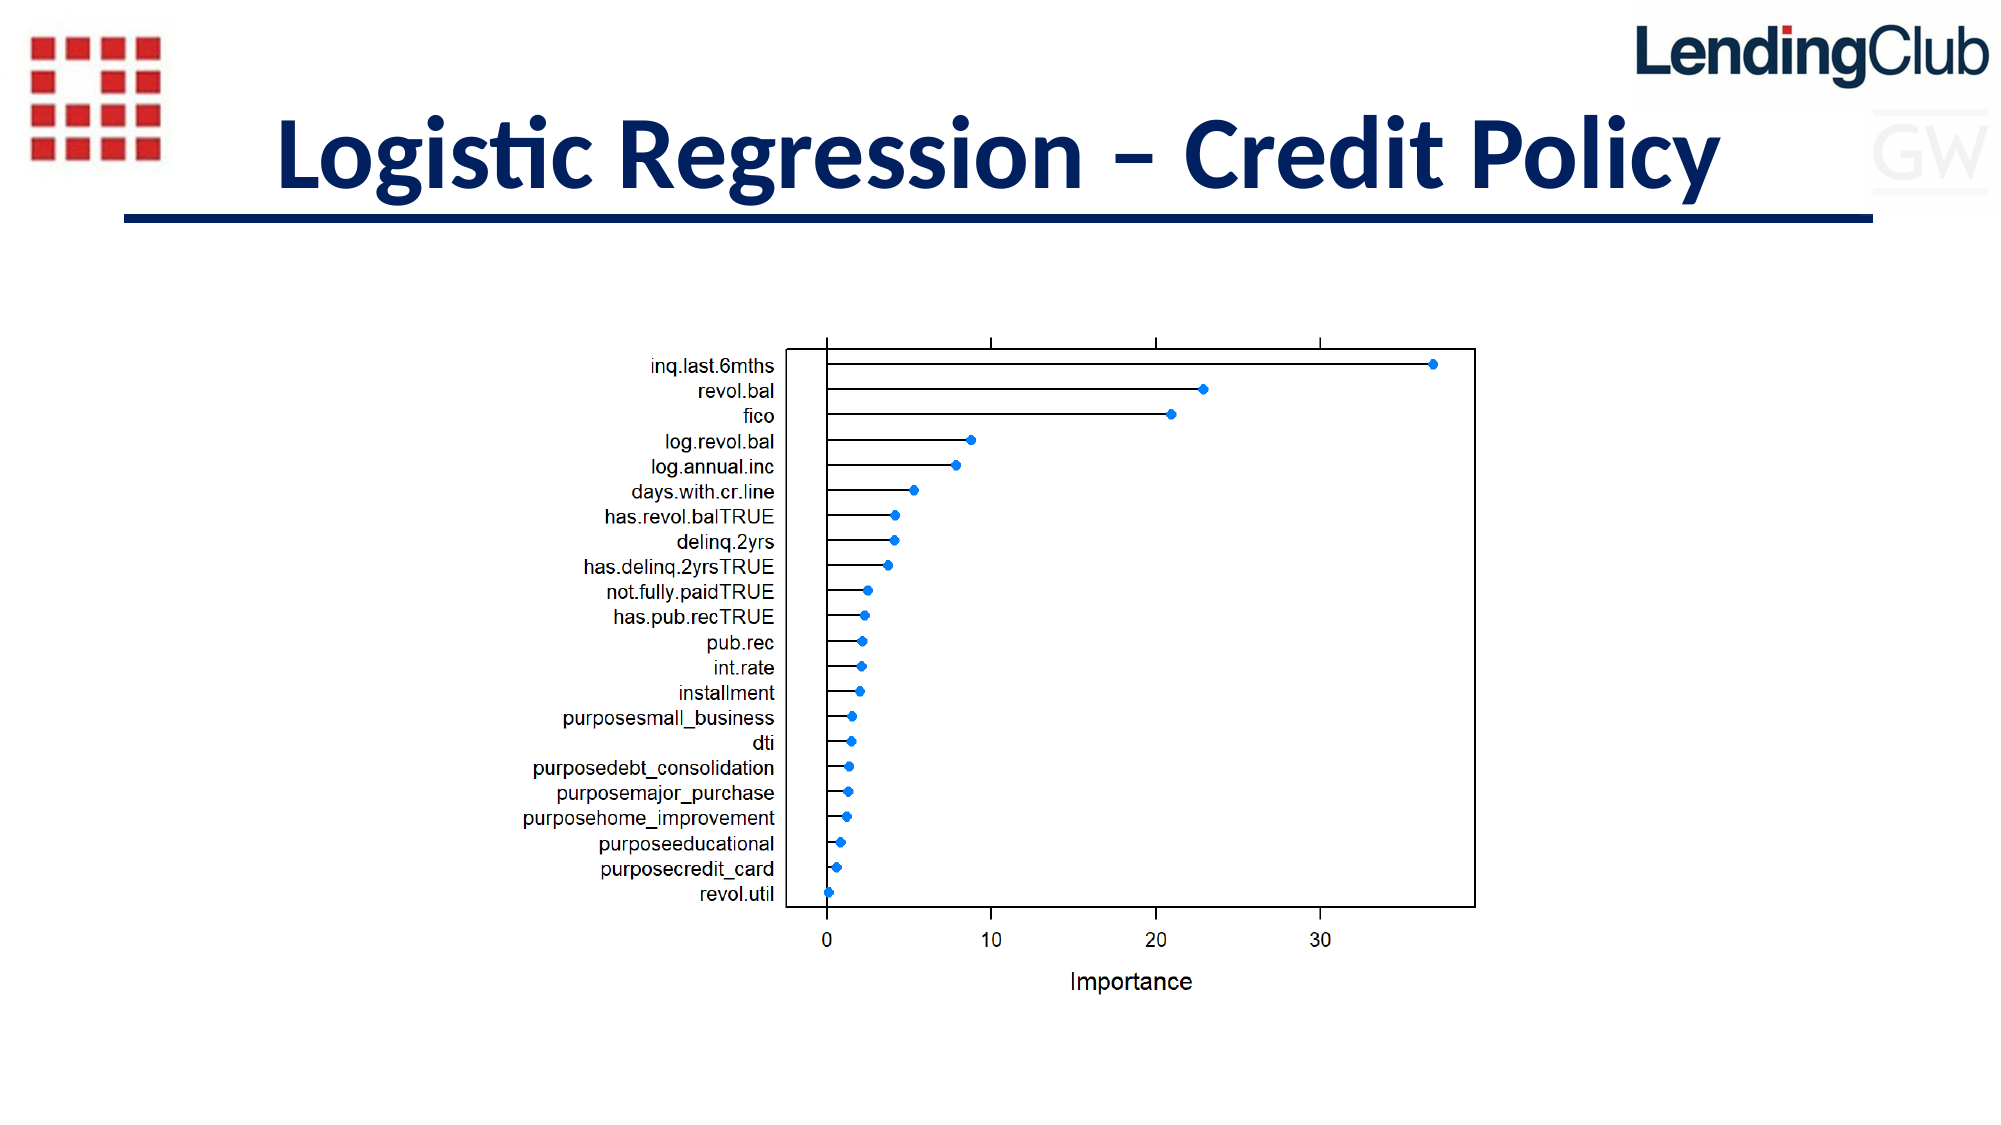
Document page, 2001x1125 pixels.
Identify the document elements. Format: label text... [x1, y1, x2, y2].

text_box Logistic Regression – Credit Policy [0, 77, 2000, 342]
picture [1632, 0, 2000, 216]
picture [473, 276, 1524, 1027]
picture [0, 0, 177, 193]
